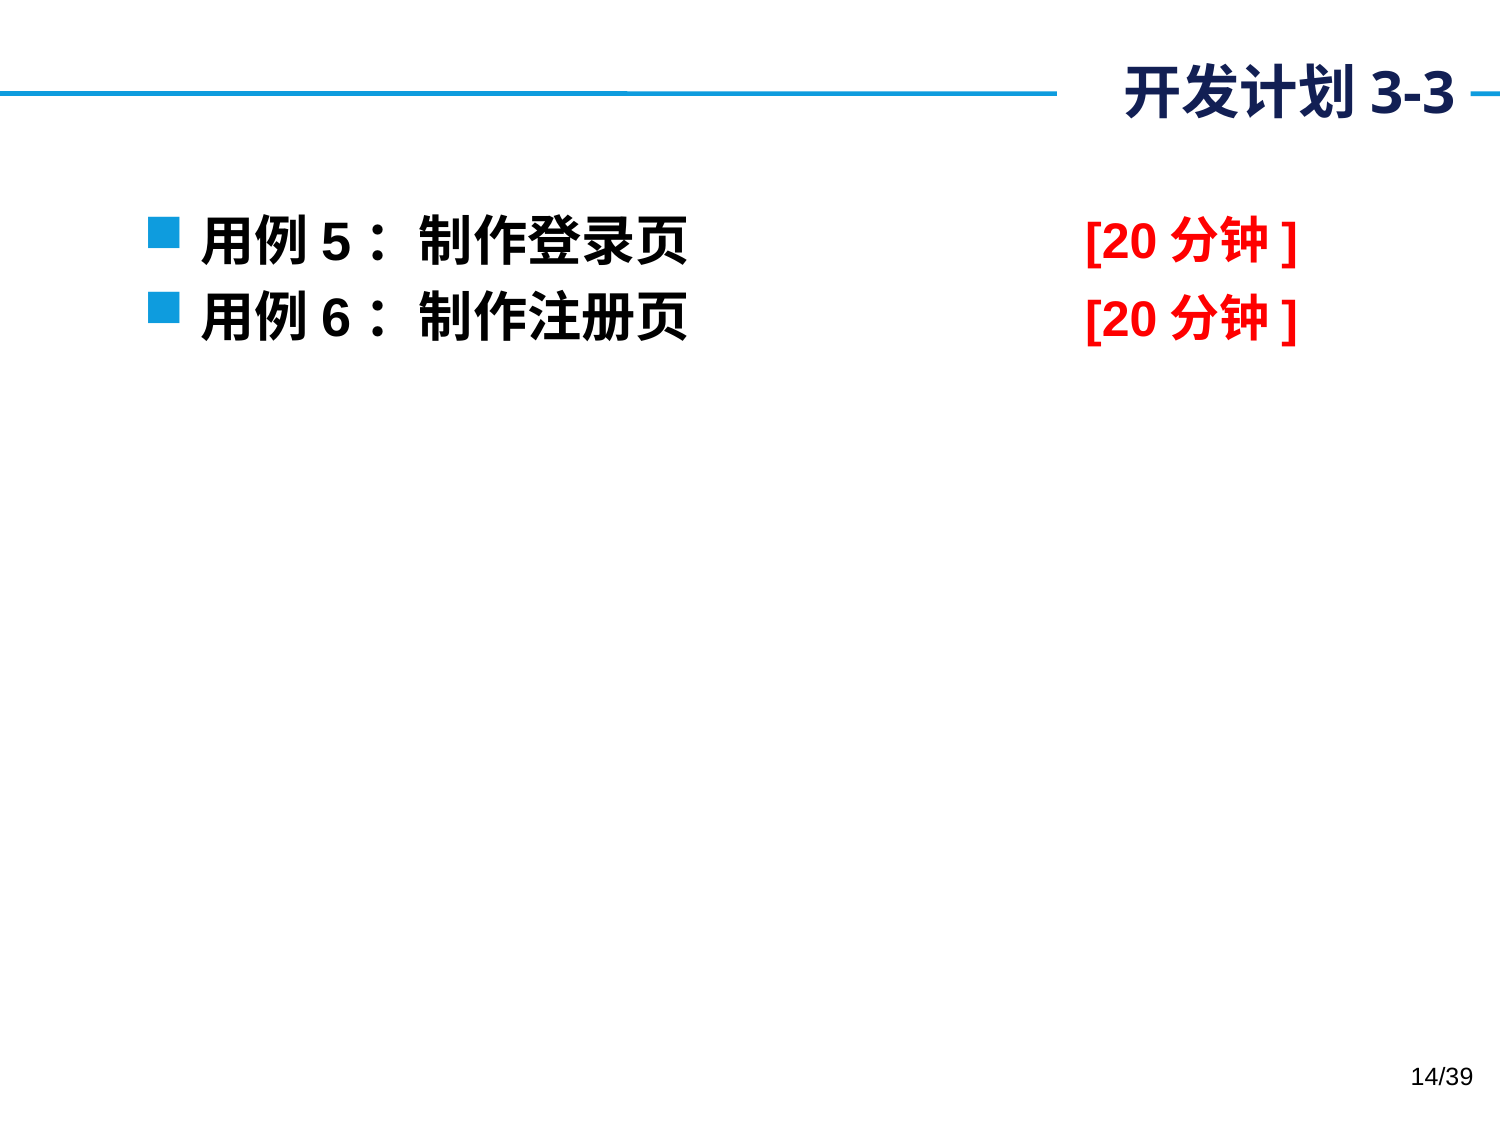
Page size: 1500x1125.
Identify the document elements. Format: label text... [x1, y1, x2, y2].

list 用例5：制作登录页 用例6：制作注册页 [128, 199, 1383, 1043]
title 开发计划3-3 [1057, 46, 1471, 133]
text_box [20分钟] [20分钟] [1070, 184, 1313, 354]
slide_number 14/39 [1138, 1053, 1489, 1114]
